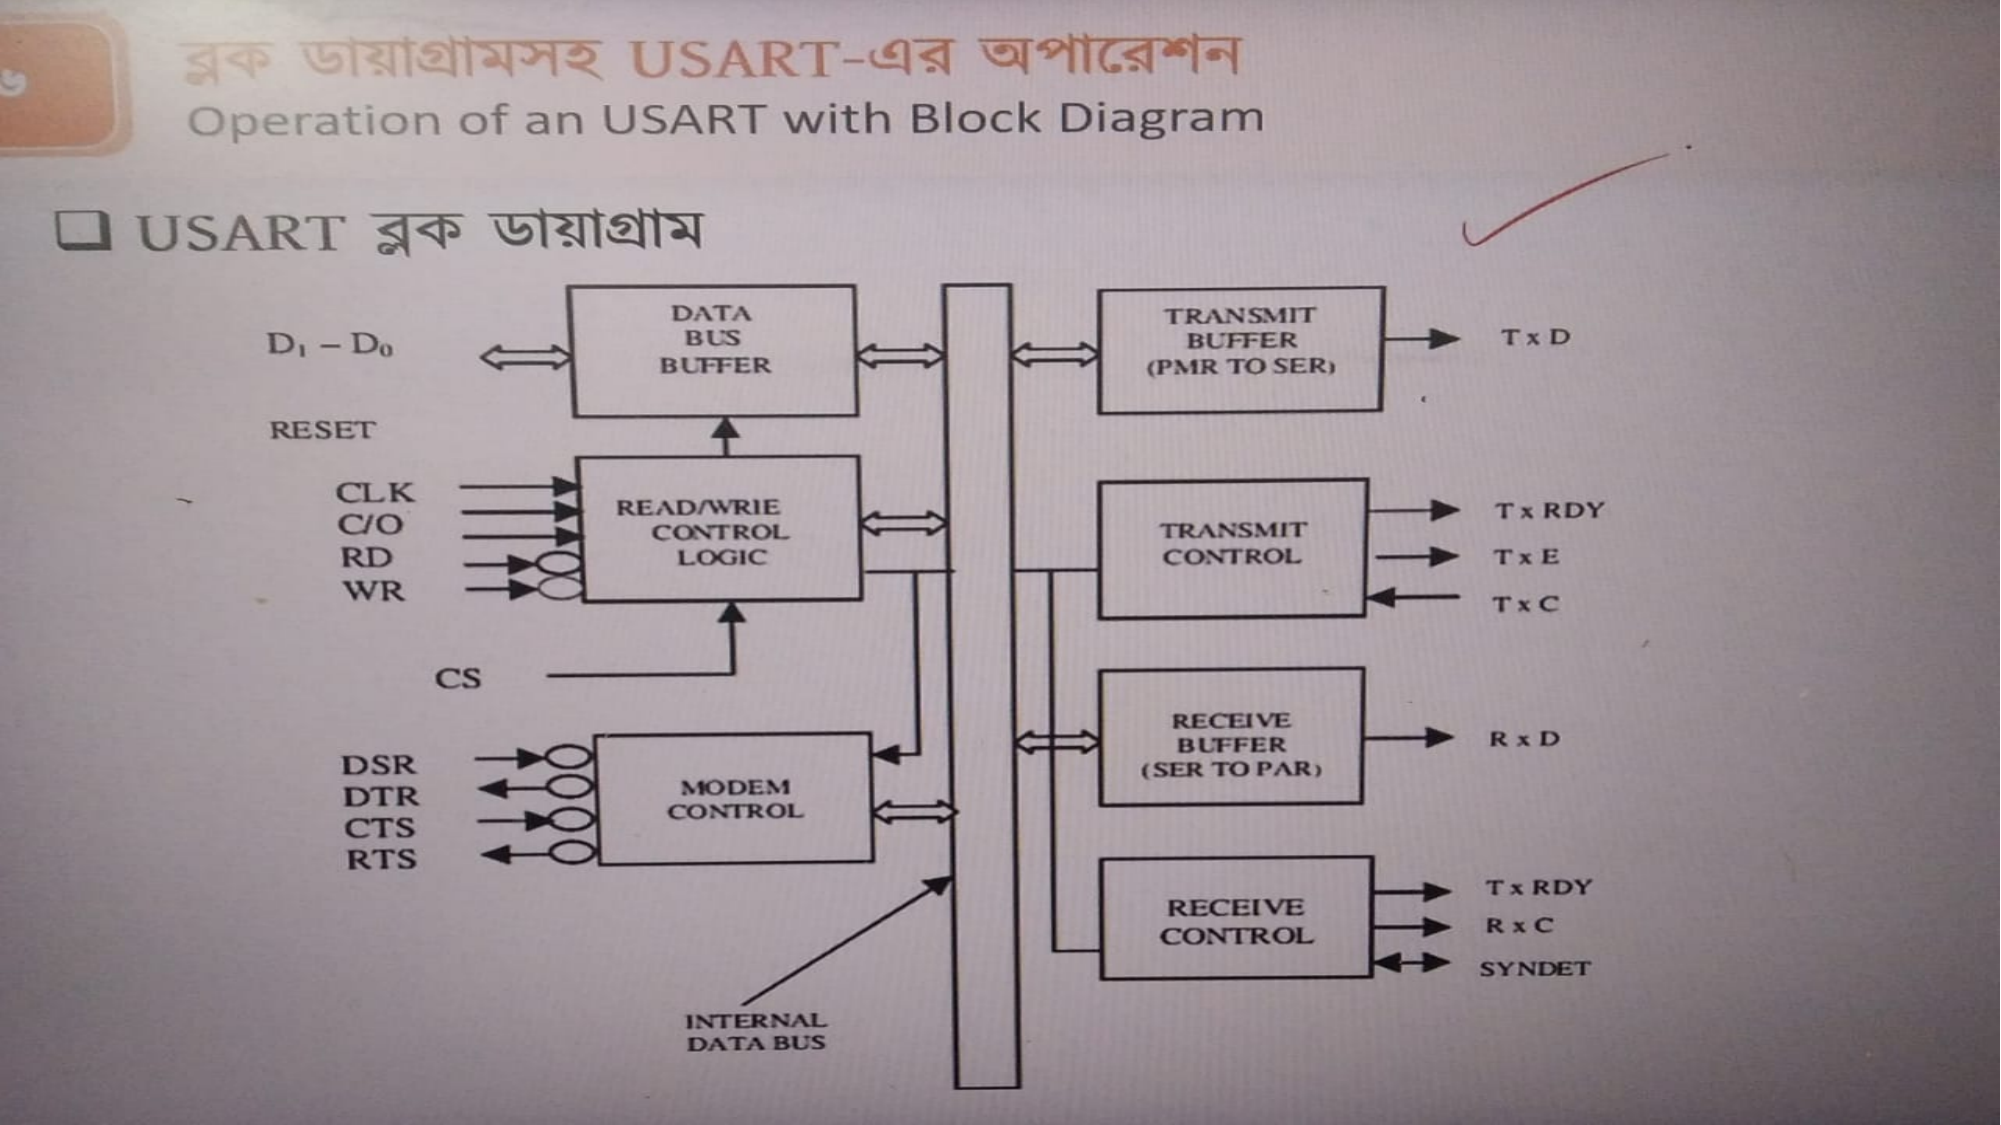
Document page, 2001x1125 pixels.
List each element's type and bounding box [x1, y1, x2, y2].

list [0, 0, 2000, 1125]
